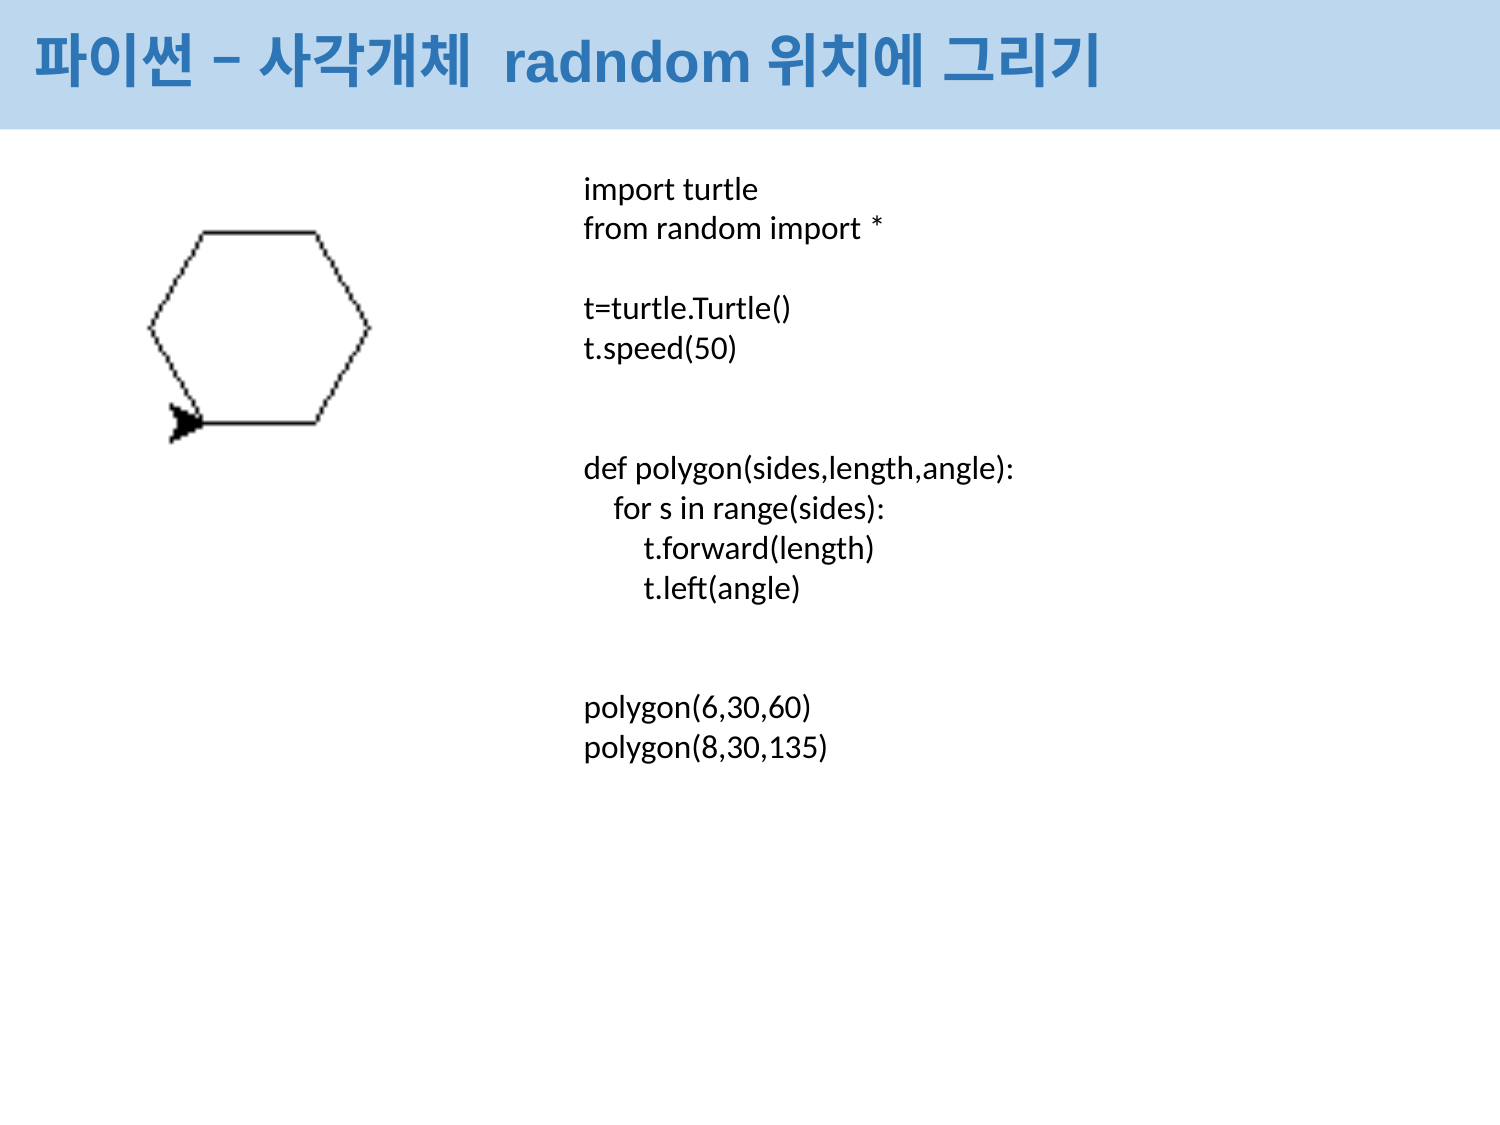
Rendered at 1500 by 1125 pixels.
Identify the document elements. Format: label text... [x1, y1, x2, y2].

text_box [0, 0, 1500, 130]
text_box import turtle from random import * t=turtle.Turtle() t.speed(50) def polygon(sides,length,angle): for s in range(sides): t.forward(length) t.left(angle) polygon(6,30,60) polygon(8,30,135) [568, 159, 1319, 773]
text_box 파이썬 – 사각개체 radndom위치에 그리기 [19, 16, 1500, 102]
picture [72, 179, 461, 480]
